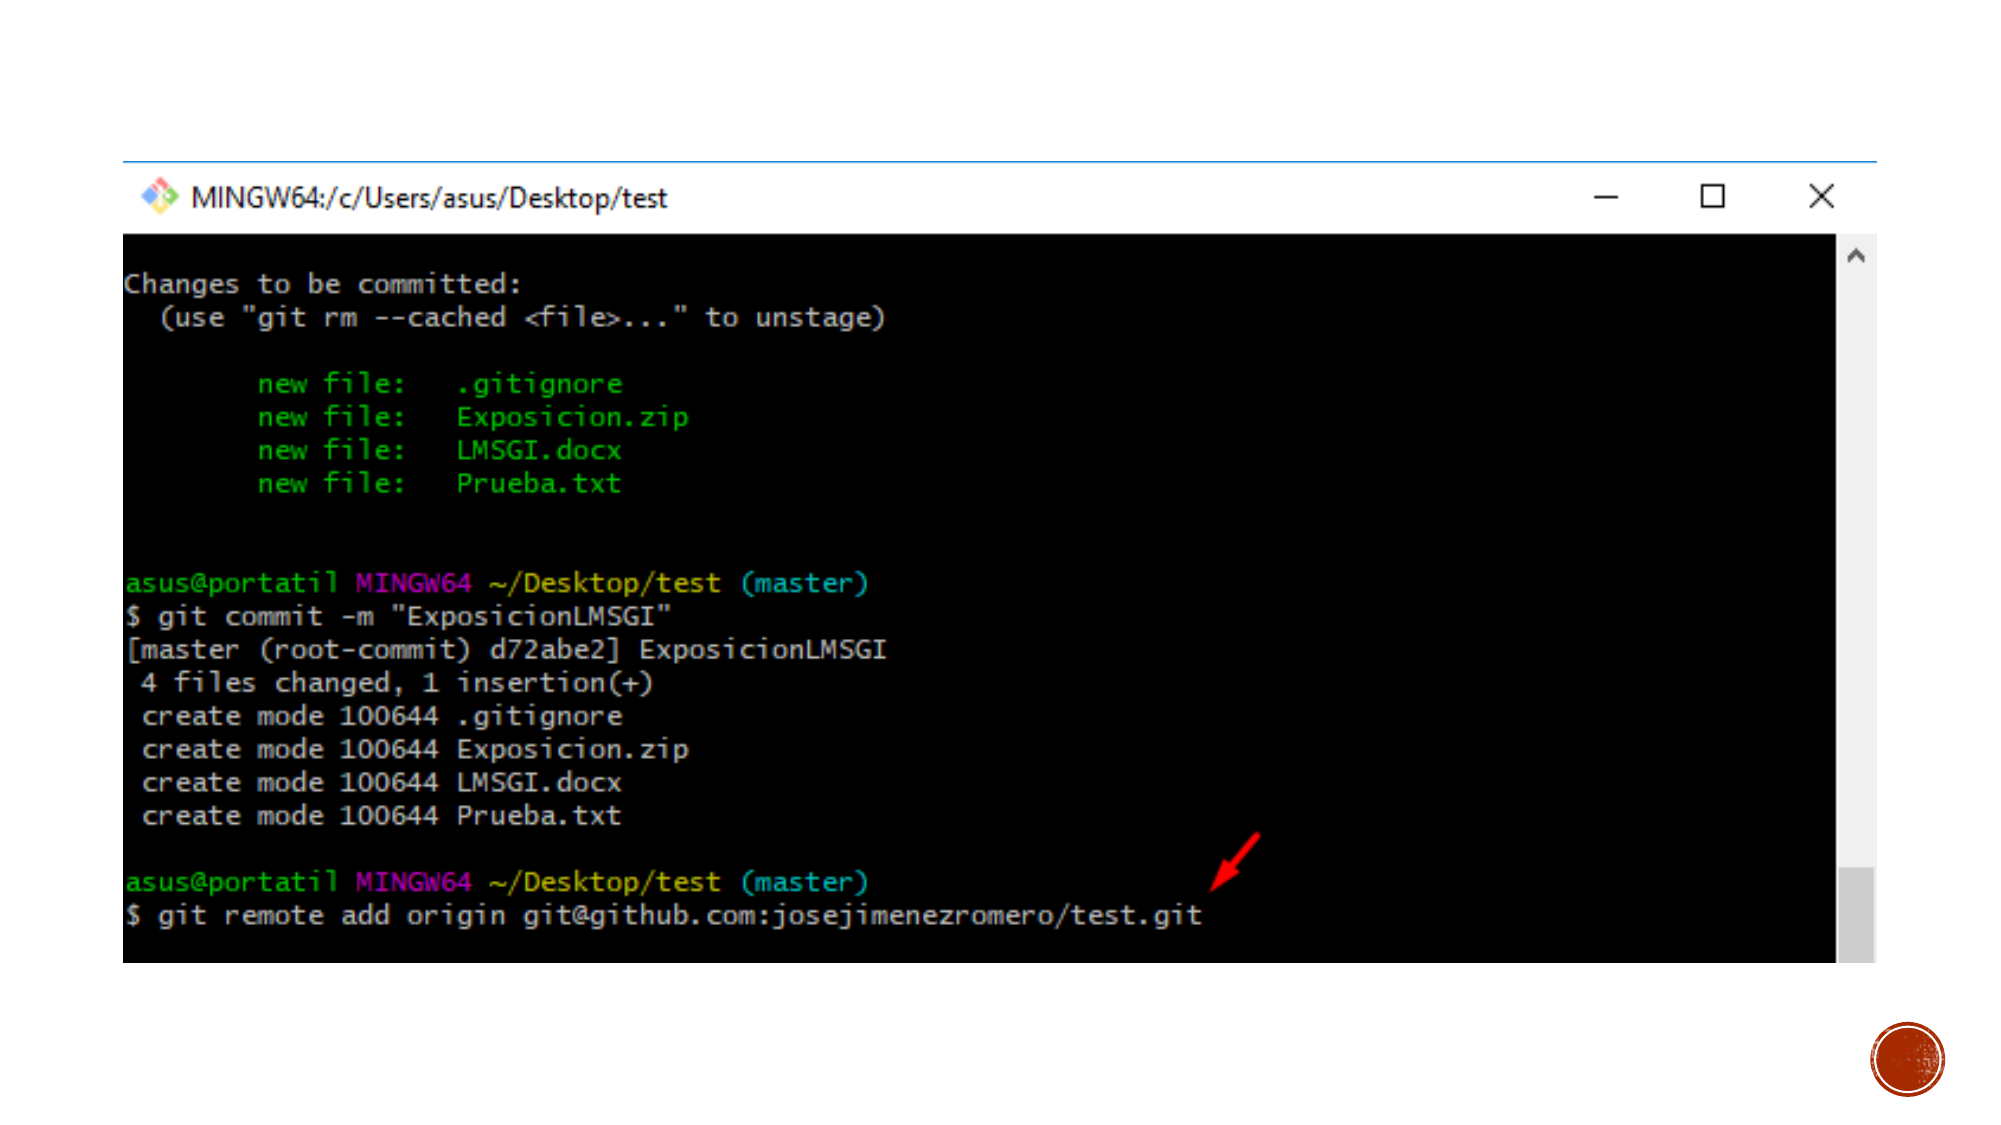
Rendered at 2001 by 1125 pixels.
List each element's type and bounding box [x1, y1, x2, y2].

list [124, 163, 1875, 961]
